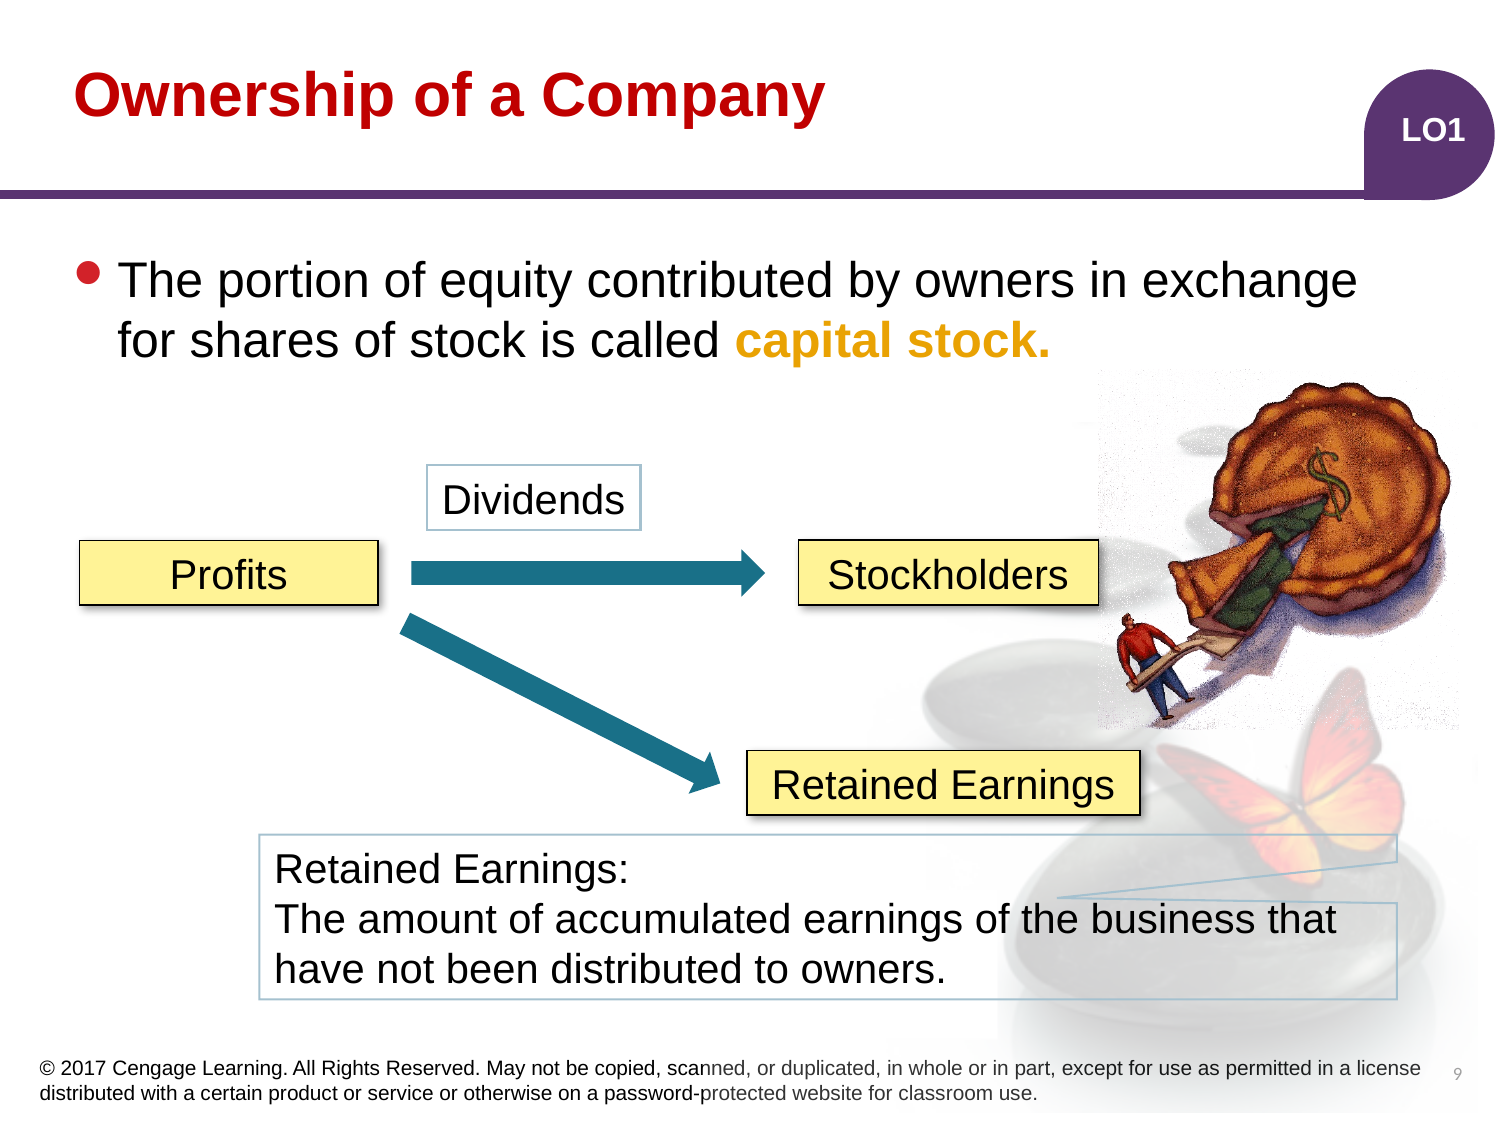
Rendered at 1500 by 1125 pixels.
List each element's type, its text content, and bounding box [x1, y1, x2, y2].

picture [792, 1089, 807, 1100]
slide_number 9 [1139, 1042, 1478, 1103]
text_box Retained Earnings [746, 749, 1141, 816]
text_box Stockholders [797, 539, 1098, 606]
picture [704, 1064, 709, 1075]
picture [999, 1089, 1008, 1100]
picture [899, 1089, 908, 1100]
title Ownership of a Company [58, 40, 1365, 152]
picture [853, 1064, 863, 1075]
picture [908, 1064, 923, 1075]
picture [965, 1089, 975, 1100]
picture [864, 1060, 873, 1075]
text_box Profits [78, 539, 379, 606]
picture [776, 1085, 785, 1100]
picture [1015, 1064, 1025, 1079]
picture [1117, 1062, 1123, 1075]
text_box Retained Earnings: The amount of accumulated earnings of the business that have not been distributed to owners. [258, 833, 1398, 1001]
picture [868, 1085, 874, 1100]
picture [1026, 1064, 1037, 1075]
picture [976, 1089, 991, 1100]
picture [952, 1064, 962, 1075]
picture [805, 1064, 815, 1079]
picture [998, 1064, 1007, 1075]
picture [723, 1064, 733, 1075]
picture [734, 1060, 743, 1075]
picture [1074, 1064, 1083, 1075]
picture [1011, 1089, 1020, 1100]
picture [831, 1089, 840, 1100]
picture [730, 1087, 736, 1100]
picture [757, 1087, 763, 1100]
picture [712, 1064, 721, 1075]
picture [1106, 1064, 1116, 1079]
picture [980, 1064, 986, 1075]
picture [736, 1089, 746, 1100]
picture [1021, 1089, 1031, 1100]
picture [1135, 1064, 1139, 1075]
picture [1095, 1064, 1105, 1075]
picture [712, 1089, 718, 1100]
picture [936, 1064, 946, 1075]
picture [782, 1060, 791, 1075]
text_box LO1 [1386, 100, 1481, 156]
picture [808, 1089, 818, 1100]
picture [1128, 1060, 1134, 1075]
picture [914, 1089, 934, 1100]
picture [969, 1064, 979, 1075]
picture [875, 1089, 885, 1100]
picture [825, 1064, 834, 1075]
picture [1038, 1062, 1050, 1075]
picture [748, 1089, 757, 1100]
picture [946, 1089, 952, 1100]
picture [704, 1089, 711, 1100]
picture [819, 1085, 829, 1100]
picture [852, 1089, 862, 1100]
picture [836, 1064, 847, 1075]
picture [845, 1087, 851, 1100]
text_box [410, 546, 767, 600]
picture [758, 1064, 768, 1075]
picture [1098, 369, 1459, 730]
picture [953, 1089, 963, 1100]
picture [1062, 1064, 1072, 1075]
picture [719, 1089, 729, 1100]
picture [769, 1064, 775, 1075]
text_box Dividends [426, 464, 642, 531]
picture [936, 1089, 945, 1100]
picture [764, 1089, 774, 1100]
picture [886, 1089, 892, 1100]
list The portion of equity contributed by owners in exchange for shares of stock is called capital stock. [58, 240, 1439, 1014]
picture [924, 1060, 933, 1075]
picture [846, 1062, 852, 1075]
picture [793, 1064, 802, 1075]
picture [892, 1064, 901, 1075]
text_box [398, 611, 722, 796]
picture [1084, 1064, 1093, 1075]
